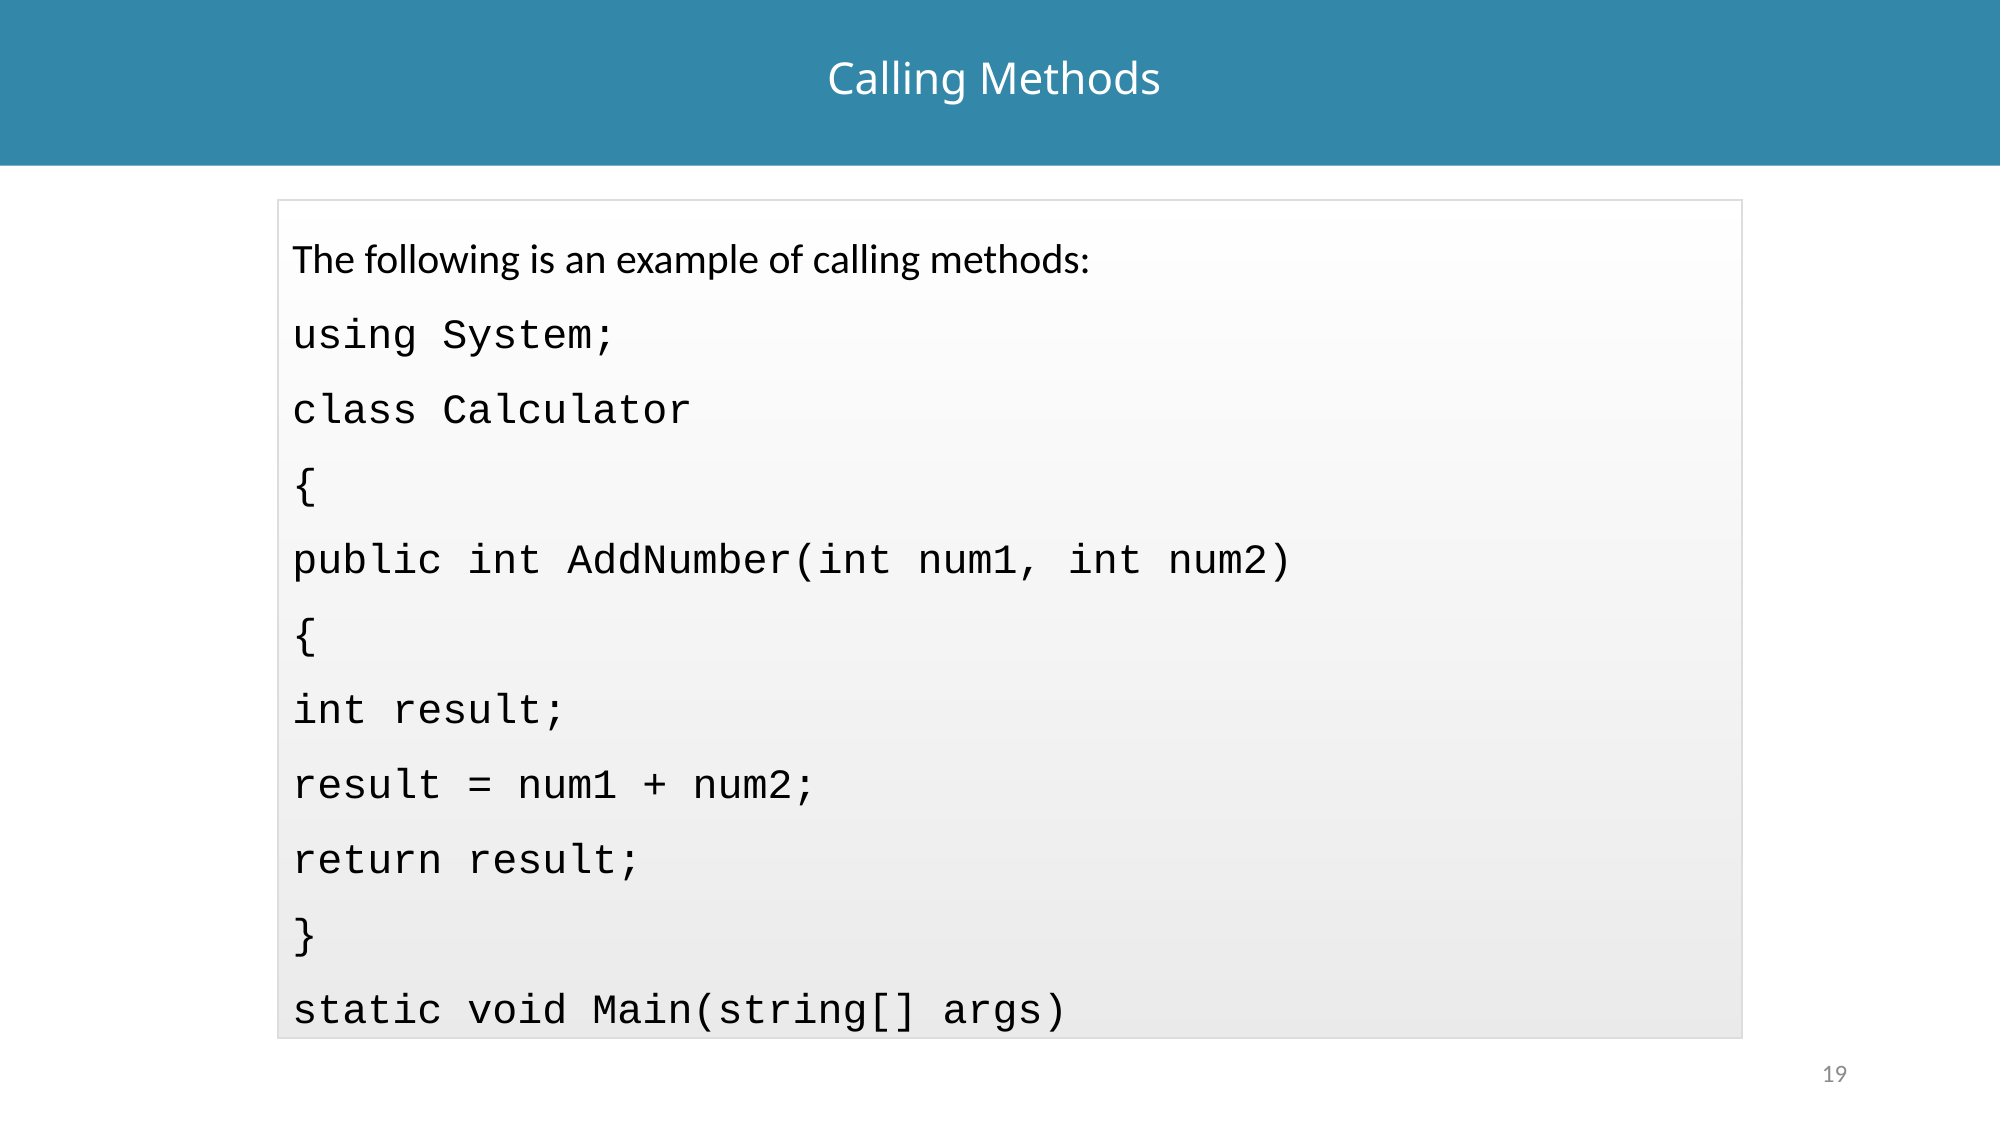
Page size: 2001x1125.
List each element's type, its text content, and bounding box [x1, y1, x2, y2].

title Calling Methods [0, 0, 2000, 166]
slide_number 19 [1412, 1042, 1863, 1103]
text_box The following is an example of calling methods: using System; class Calculator { public int AddNumber(int num1, int num2) { int result; result = num1 + num2; return result; } static void Main(string[] args) [277, 200, 1742, 1038]
